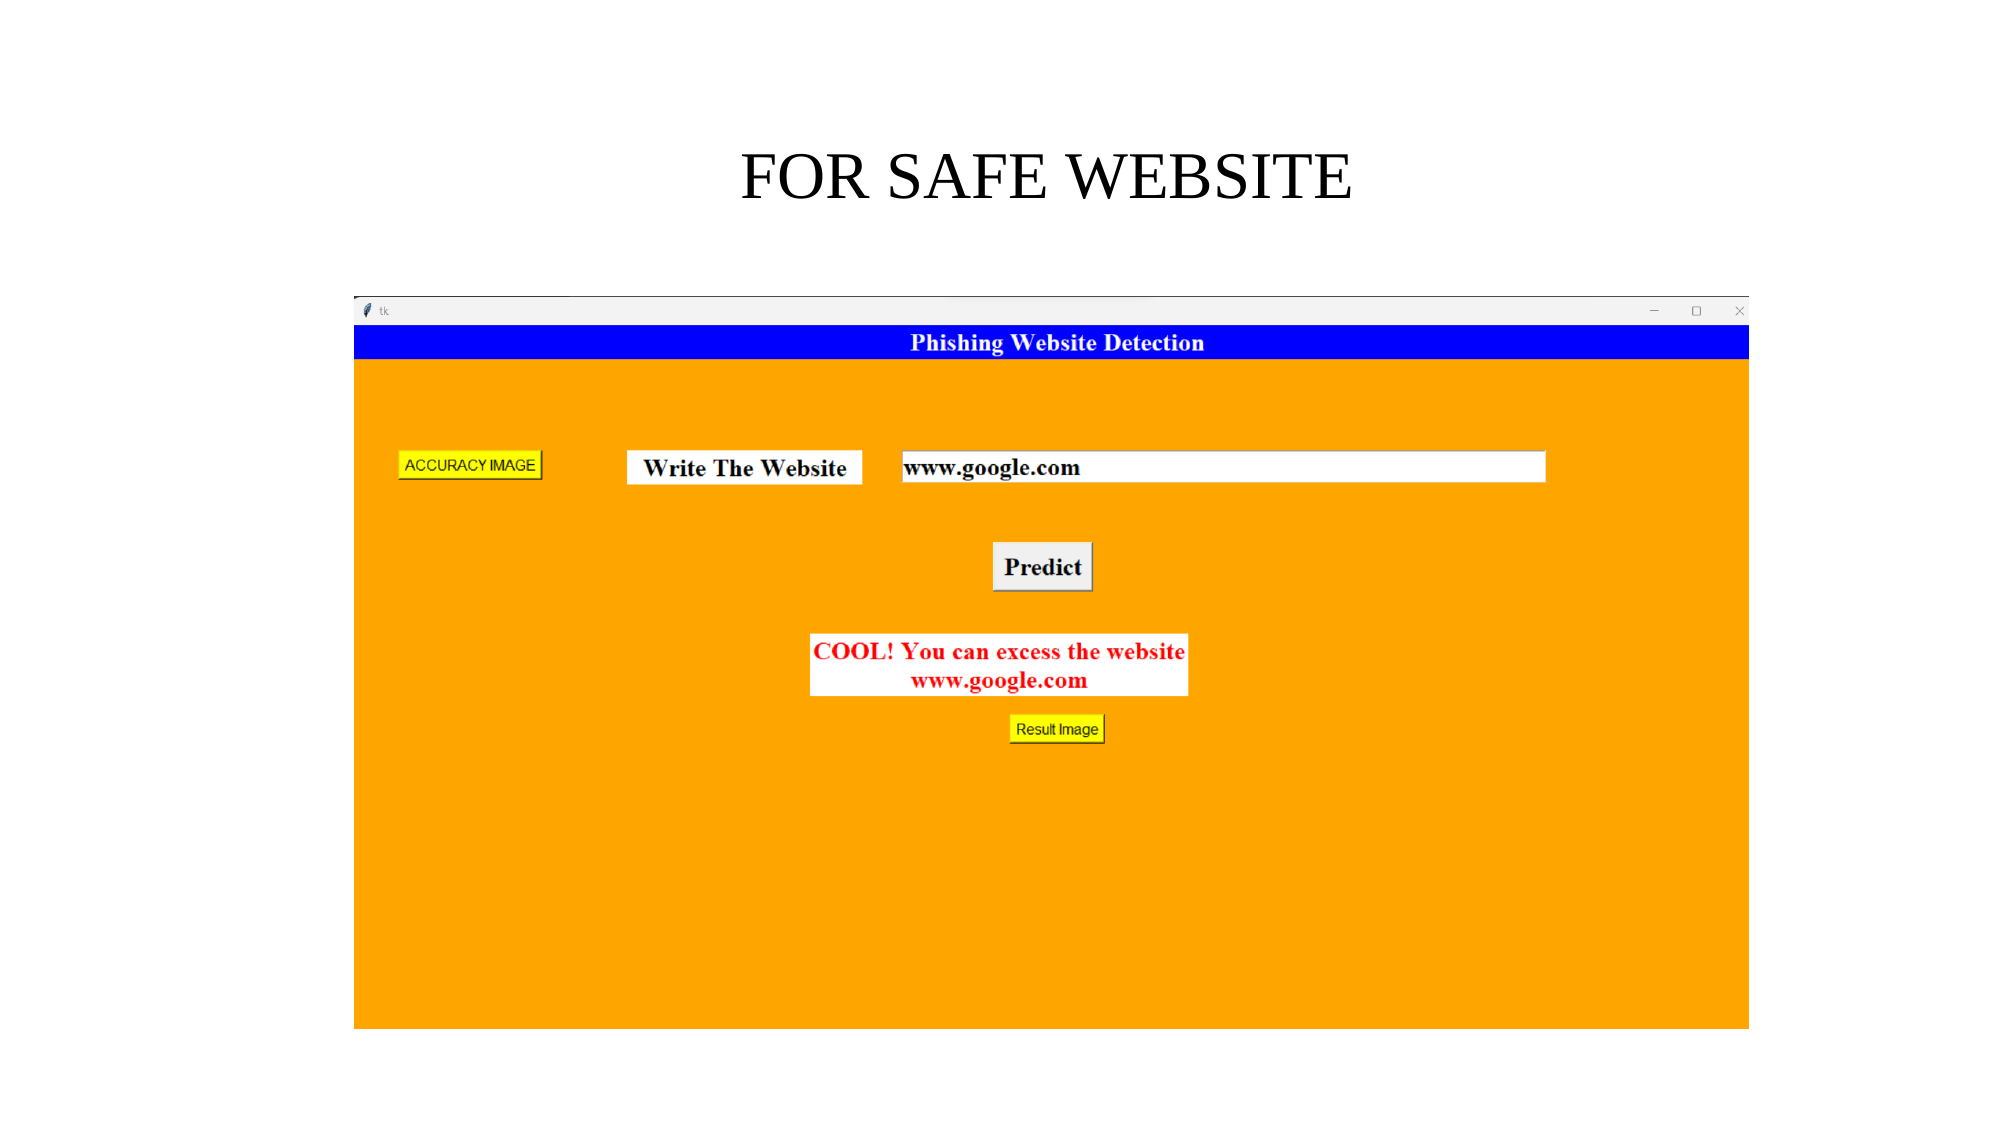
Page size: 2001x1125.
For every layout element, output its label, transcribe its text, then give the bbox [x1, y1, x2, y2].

picture [354, 296, 1749, 1029]
title FOR SAFE WEBSITE [137, 59, 1863, 278]
